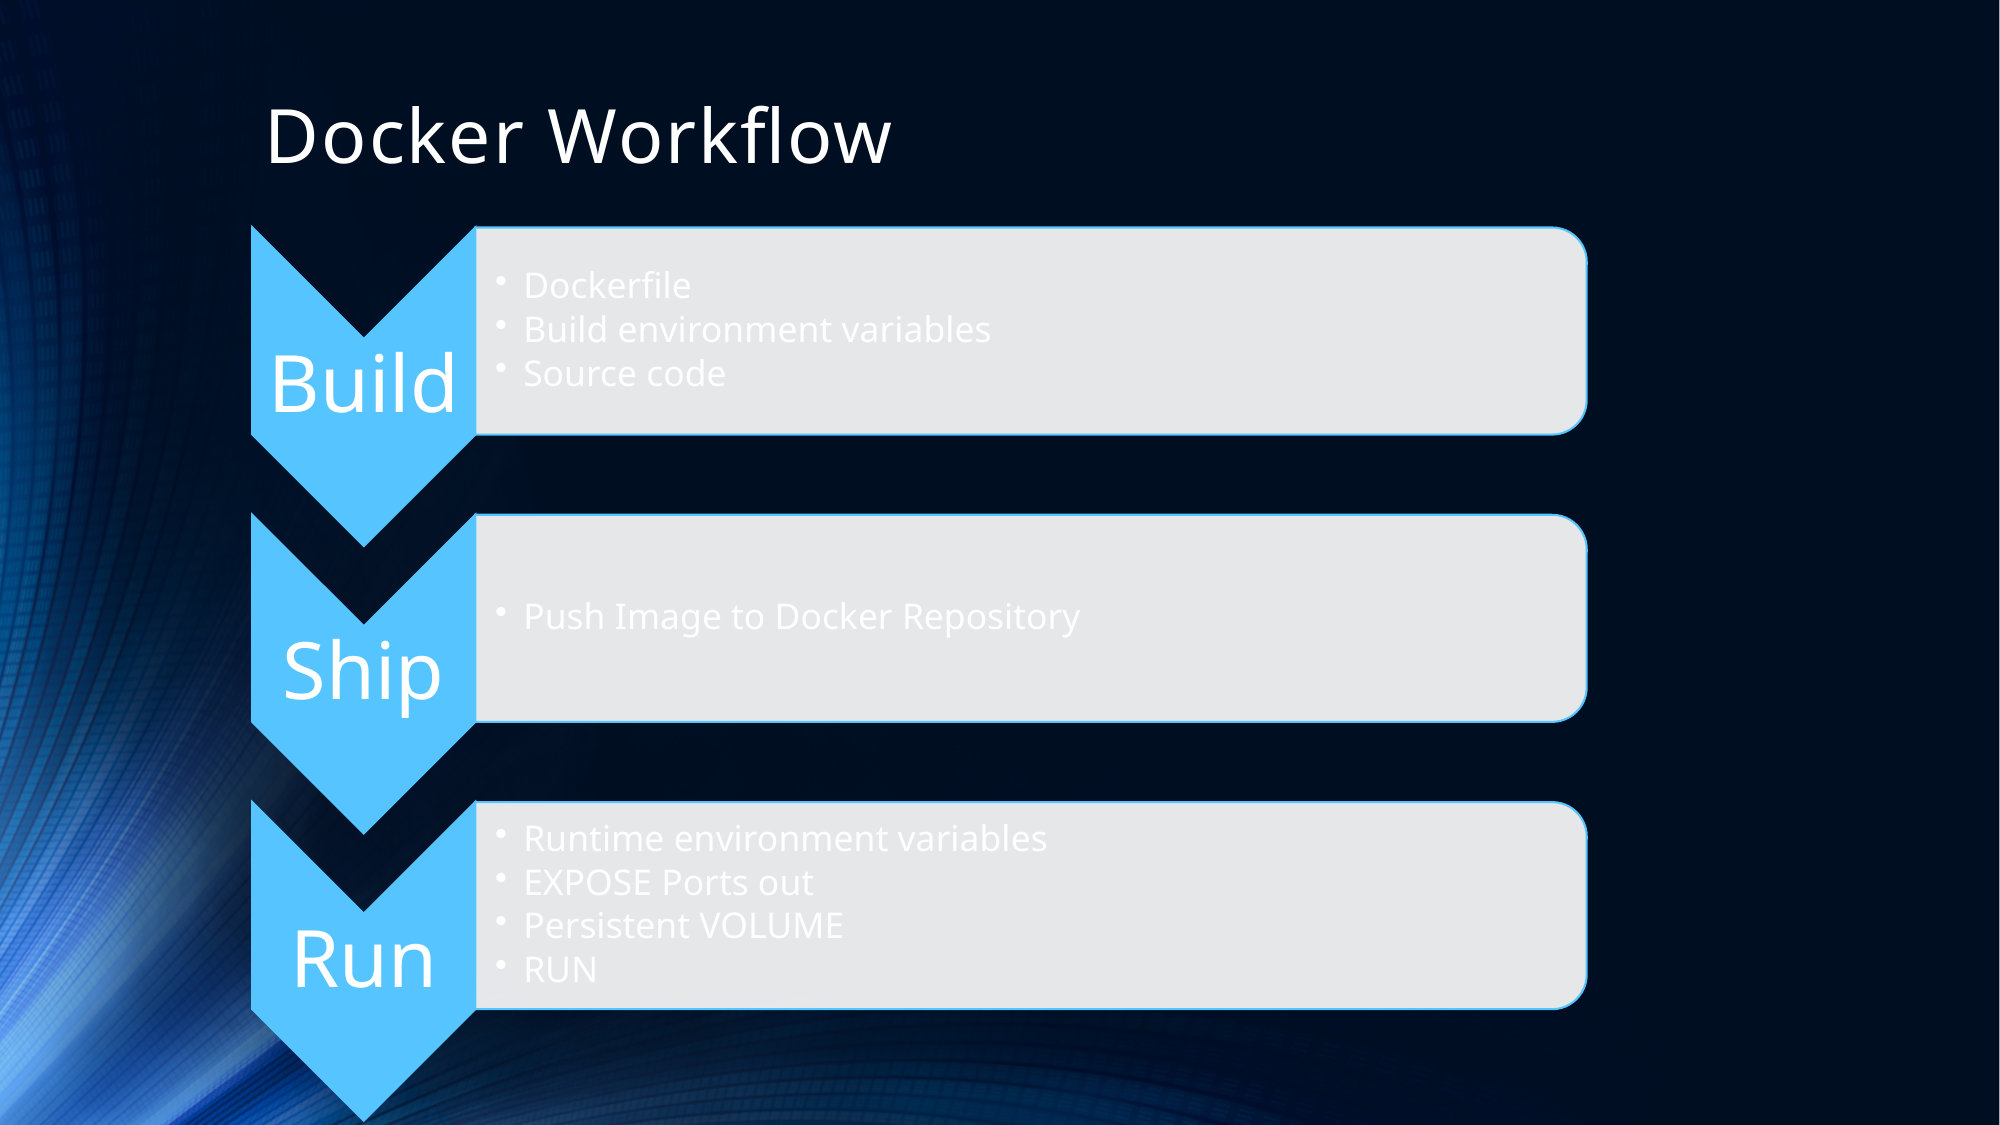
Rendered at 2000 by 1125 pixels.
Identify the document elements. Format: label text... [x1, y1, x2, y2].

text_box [252, 227, 1587, 1121]
title Docker Workflow [249, 50, 1750, 188]
picture [0, 0, 2000, 1125]
